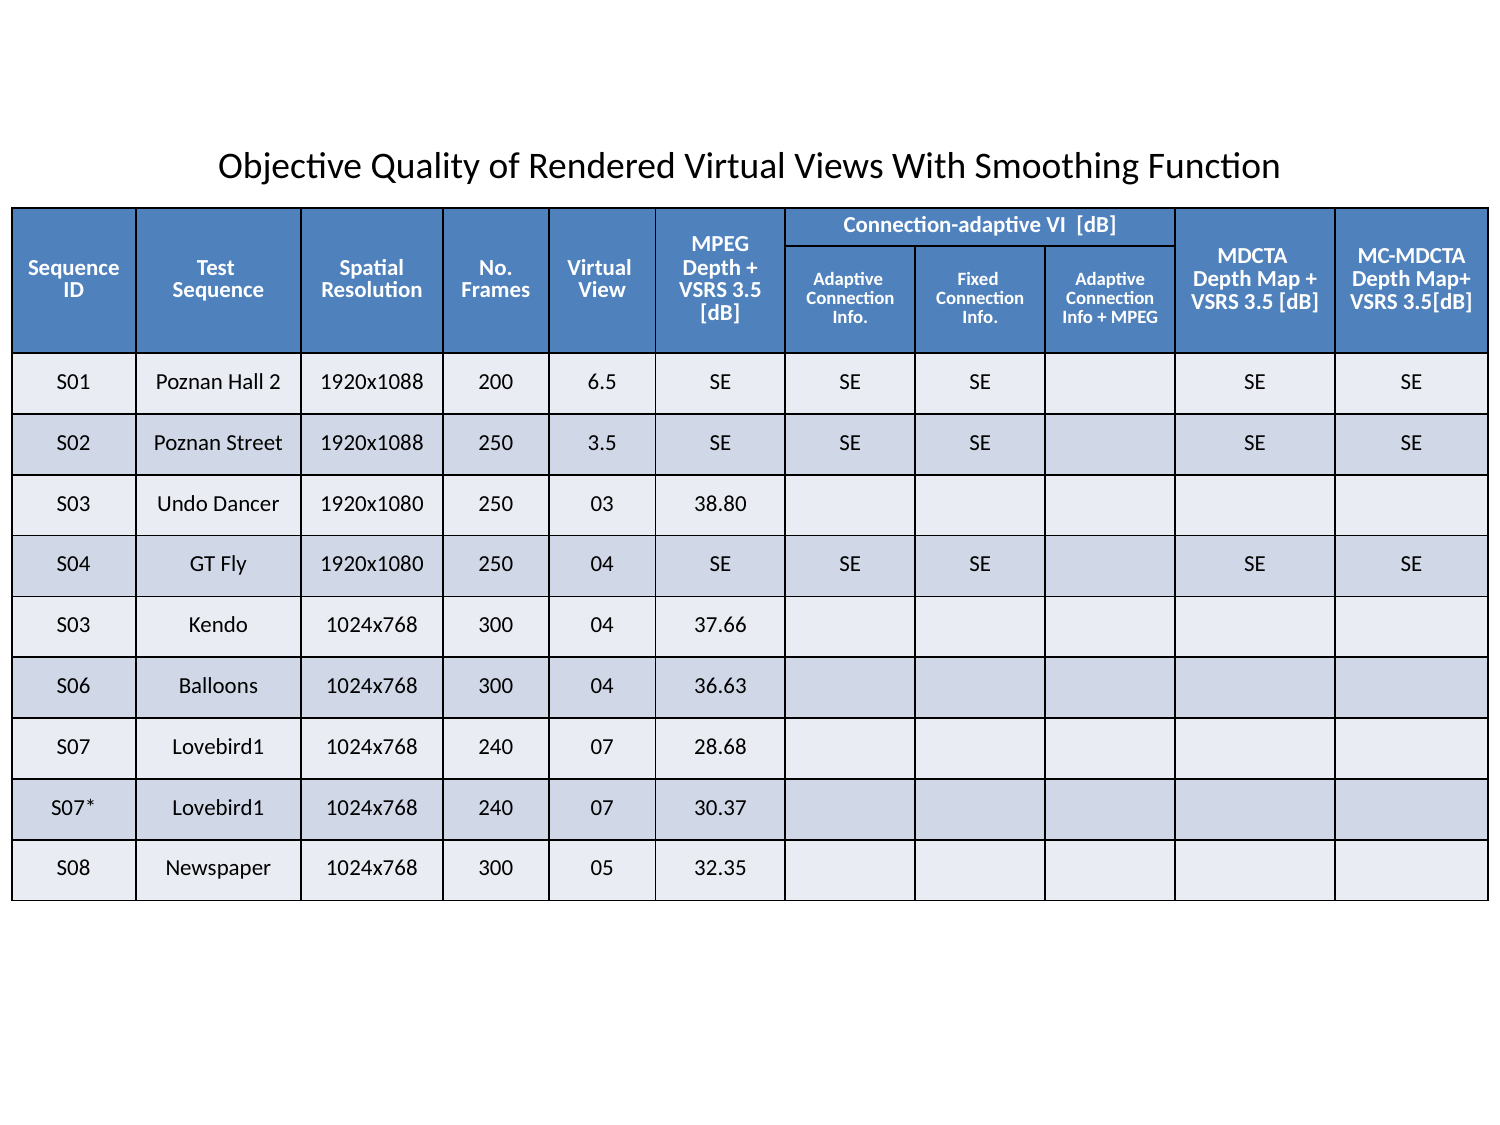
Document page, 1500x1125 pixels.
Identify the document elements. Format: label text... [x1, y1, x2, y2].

table_cell [1046, 354, 1174, 413]
table_cell Undo Dancer [137, 476, 300, 535]
table_cell 1920x1080 [302, 476, 442, 535]
table_cell 30.37 [656, 780, 784, 839]
table_cell [1046, 780, 1174, 839]
table_cell 1024x768 [302, 658, 442, 717]
table_cell 07 [550, 780, 655, 839]
table_cell S04 [13, 536, 135, 596]
table_cell 07 [550, 719, 655, 778]
table_cell [1046, 536, 1174, 596]
table_cell [1046, 658, 1174, 717]
table_cell 1024x768 [302, 719, 442, 778]
table_cell 04 [550, 658, 655, 717]
table_cell 28.68 [656, 719, 784, 778]
table_cell S02 [13, 415, 135, 474]
table_cell [786, 658, 914, 717]
table_header Connection-adaptive VI [dB] [786, 209, 1174, 245]
table_header Spatial Resolution [302, 209, 442, 352]
table_cell SE [786, 536, 914, 596]
table_cell Adaptive Connection Info. [786, 247, 914, 352]
table_cell SE [1336, 415, 1487, 474]
table_cell GT Fly [137, 536, 300, 596]
table_cell 04 [550, 597, 655, 656]
table_cell SE [916, 354, 1044, 413]
table_cell 04 [550, 536, 655, 596]
table_cell 1920x1088 [302, 415, 442, 474]
table_cell Lovebird1 [137, 719, 300, 778]
table_cell Poznan Hall 2 [137, 354, 300, 413]
table_cell SE [656, 415, 784, 474]
table_cell [1046, 841, 1174, 900]
table_cell 300 [444, 841, 548, 900]
table_cell S01 [13, 354, 135, 413]
table_cell SE [916, 415, 1044, 474]
table_cell 32.35 [656, 841, 784, 900]
table_cell S07 [13, 719, 135, 778]
table_cell SE [786, 354, 914, 413]
table_cell [1176, 841, 1334, 900]
table_cell 300 [444, 658, 548, 717]
table_cell SE [916, 536, 1044, 596]
table_cell 1024x768 [302, 597, 442, 656]
table_cell [1176, 780, 1334, 839]
table_cell [1336, 841, 1487, 900]
table_cell 03 [550, 476, 655, 535]
table_cell [1046, 476, 1174, 535]
table_cell SE [786, 415, 914, 474]
table_cell [1336, 719, 1487, 778]
table_header No. Frames [444, 209, 548, 352]
table_cell S08 [13, 841, 135, 900]
table_cell [1176, 476, 1334, 535]
table_cell [1046, 415, 1174, 474]
table_cell SE [1176, 354, 1334, 413]
table_cell 1920x1088 [302, 354, 442, 413]
table_cell 1024x768 [302, 780, 442, 839]
table_cell 240 [444, 719, 548, 778]
table_cell S07* [13, 780, 135, 839]
table_cell 3.5 [550, 415, 655, 474]
table_header Virtual View [550, 209, 655, 352]
table_cell [1046, 719, 1174, 778]
table_cell [1336, 476, 1487, 535]
table_cell 36.63 [656, 658, 784, 717]
table_cell SE [1336, 354, 1487, 413]
table_cell 1024x768 [302, 841, 442, 900]
table_cell SE [656, 536, 784, 596]
table_cell [786, 780, 914, 839]
table_cell [1046, 597, 1174, 656]
table_cell S03 [13, 597, 135, 656]
table_cell SE [656, 354, 784, 413]
table_cell 37.66 [656, 597, 784, 656]
table_cell Lovebird1 [137, 780, 300, 839]
table_header MC-MDCTA Depth Map+ VSRS 3.5[dB] [1336, 209, 1487, 352]
table_cell [786, 841, 914, 900]
table_cell [1336, 597, 1487, 656]
table_cell [786, 476, 914, 535]
table_cell 1920x1080 [302, 536, 442, 596]
table_header MDCTA Depth Map + VSRS 3.5 [dB] [1176, 209, 1334, 352]
table_cell Kendo [137, 597, 300, 656]
table_cell [1176, 658, 1334, 717]
table_cell 05 [550, 841, 655, 900]
table_header Test Sequence [137, 209, 300, 352]
table_cell SE [1336, 536, 1487, 596]
table_header MPEG Depth + VSRS 3.5 [dB] [656, 209, 784, 352]
table_cell 6.5 [550, 354, 655, 413]
table_cell 300 [444, 597, 548, 656]
table_cell Fixed Connection Info. [916, 247, 1044, 352]
table_cell [1176, 719, 1334, 778]
table_cell 250 [444, 536, 548, 596]
table_cell [916, 780, 1044, 839]
table_cell S06 [13, 658, 135, 717]
table_cell 250 [444, 415, 548, 474]
table_cell 200 [444, 354, 548, 413]
table_cell Balloons [137, 658, 300, 717]
table_cell [1336, 658, 1487, 717]
table_cell Poznan Street [137, 415, 300, 474]
text_box Objective Quality of Rendered Virtual Views With Smoothing Function [0, 133, 1500, 194]
table_cell [1336, 780, 1487, 839]
table_cell [916, 841, 1044, 900]
table_cell 38.80 [656, 476, 784, 535]
table_cell [786, 597, 914, 656]
table_cell [916, 476, 1044, 535]
table_cell S03 [13, 476, 135, 535]
table_cell [916, 597, 1044, 656]
table_cell 250 [444, 476, 548, 535]
table_header Sequence ID [13, 209, 135, 352]
table_cell SE [1176, 536, 1334, 596]
table_cell [916, 658, 1044, 717]
table_cell Newspaper [137, 841, 300, 900]
table_cell SE [1176, 415, 1334, 474]
table_cell [1176, 597, 1334, 656]
table_cell Adaptive Connection Info + MPEG [1046, 247, 1174, 352]
table_cell 240 [444, 780, 548, 839]
table_cell [786, 719, 914, 778]
table_cell [916, 719, 1044, 778]
